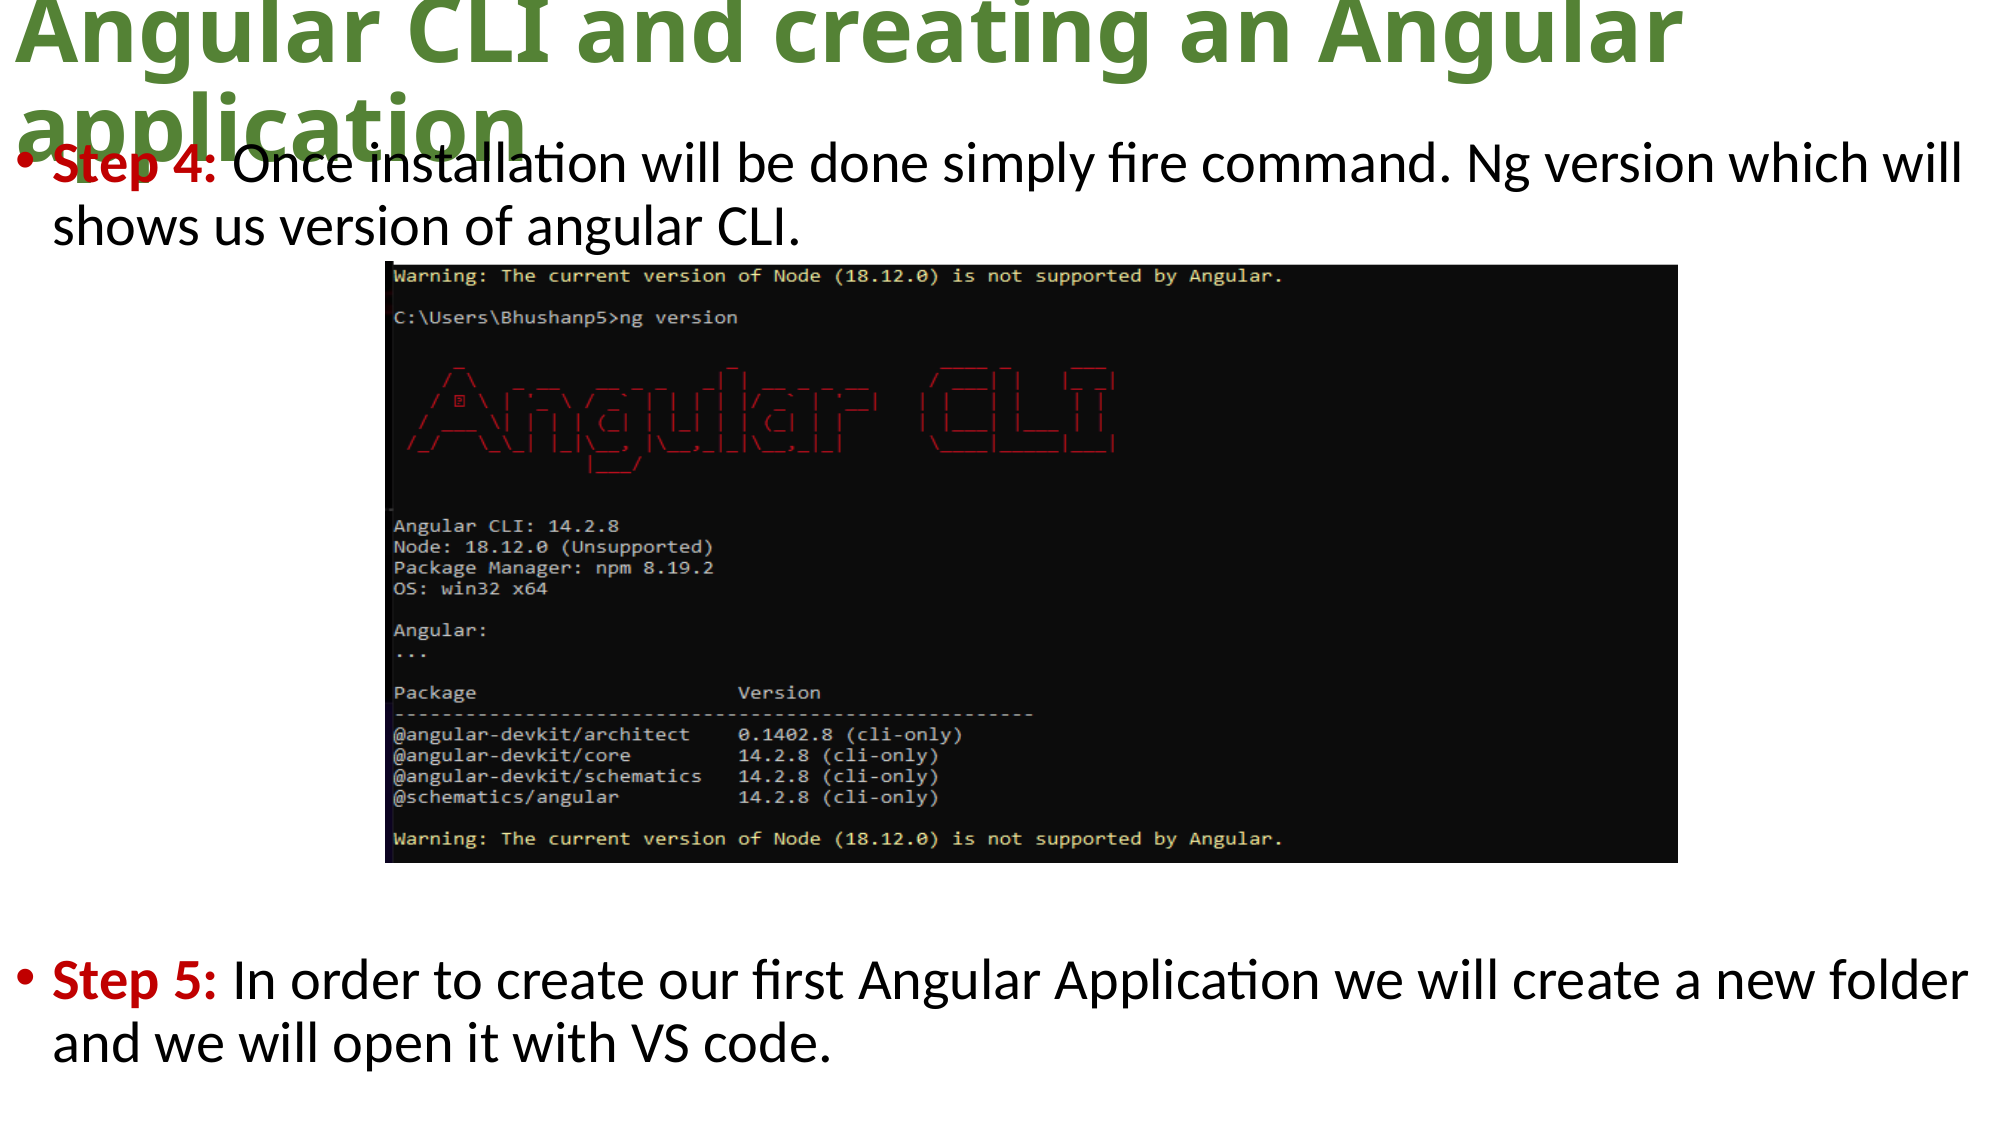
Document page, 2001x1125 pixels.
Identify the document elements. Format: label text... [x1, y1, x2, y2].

title Angular CLI and creating an Angular application [0, 0, 1970, 124]
list Step 4: Once installation will be done simply fire command. Ng version which will shows us version of angular CLI. Step 5: In order to create our first Angular Application we will create a new folder and we will open it with VS code. [0, 124, 2000, 1125]
picture [385, 261, 1678, 863]
